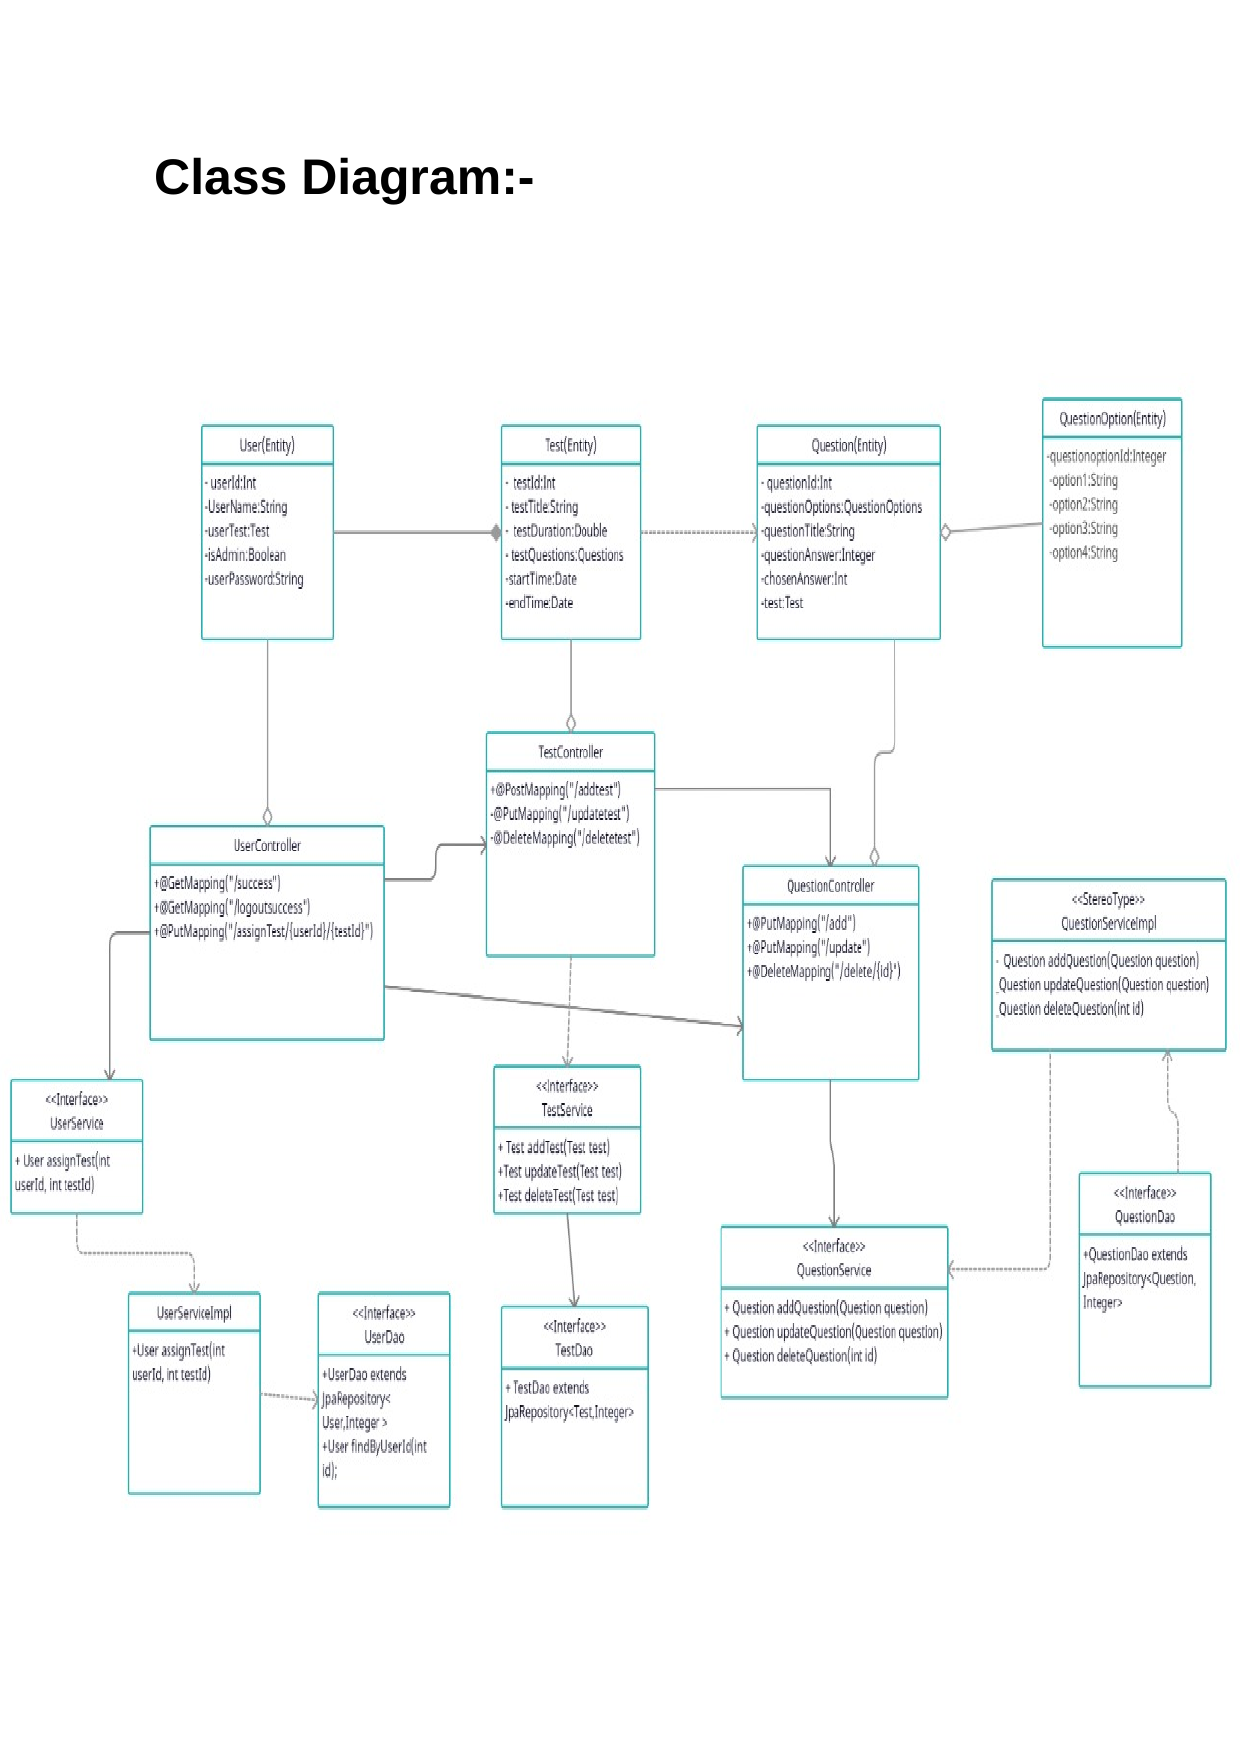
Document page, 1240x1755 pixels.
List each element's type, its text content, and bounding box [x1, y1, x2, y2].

title Class Diagram:- [154, 144, 1087, 209]
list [0, 373, 1240, 1536]
